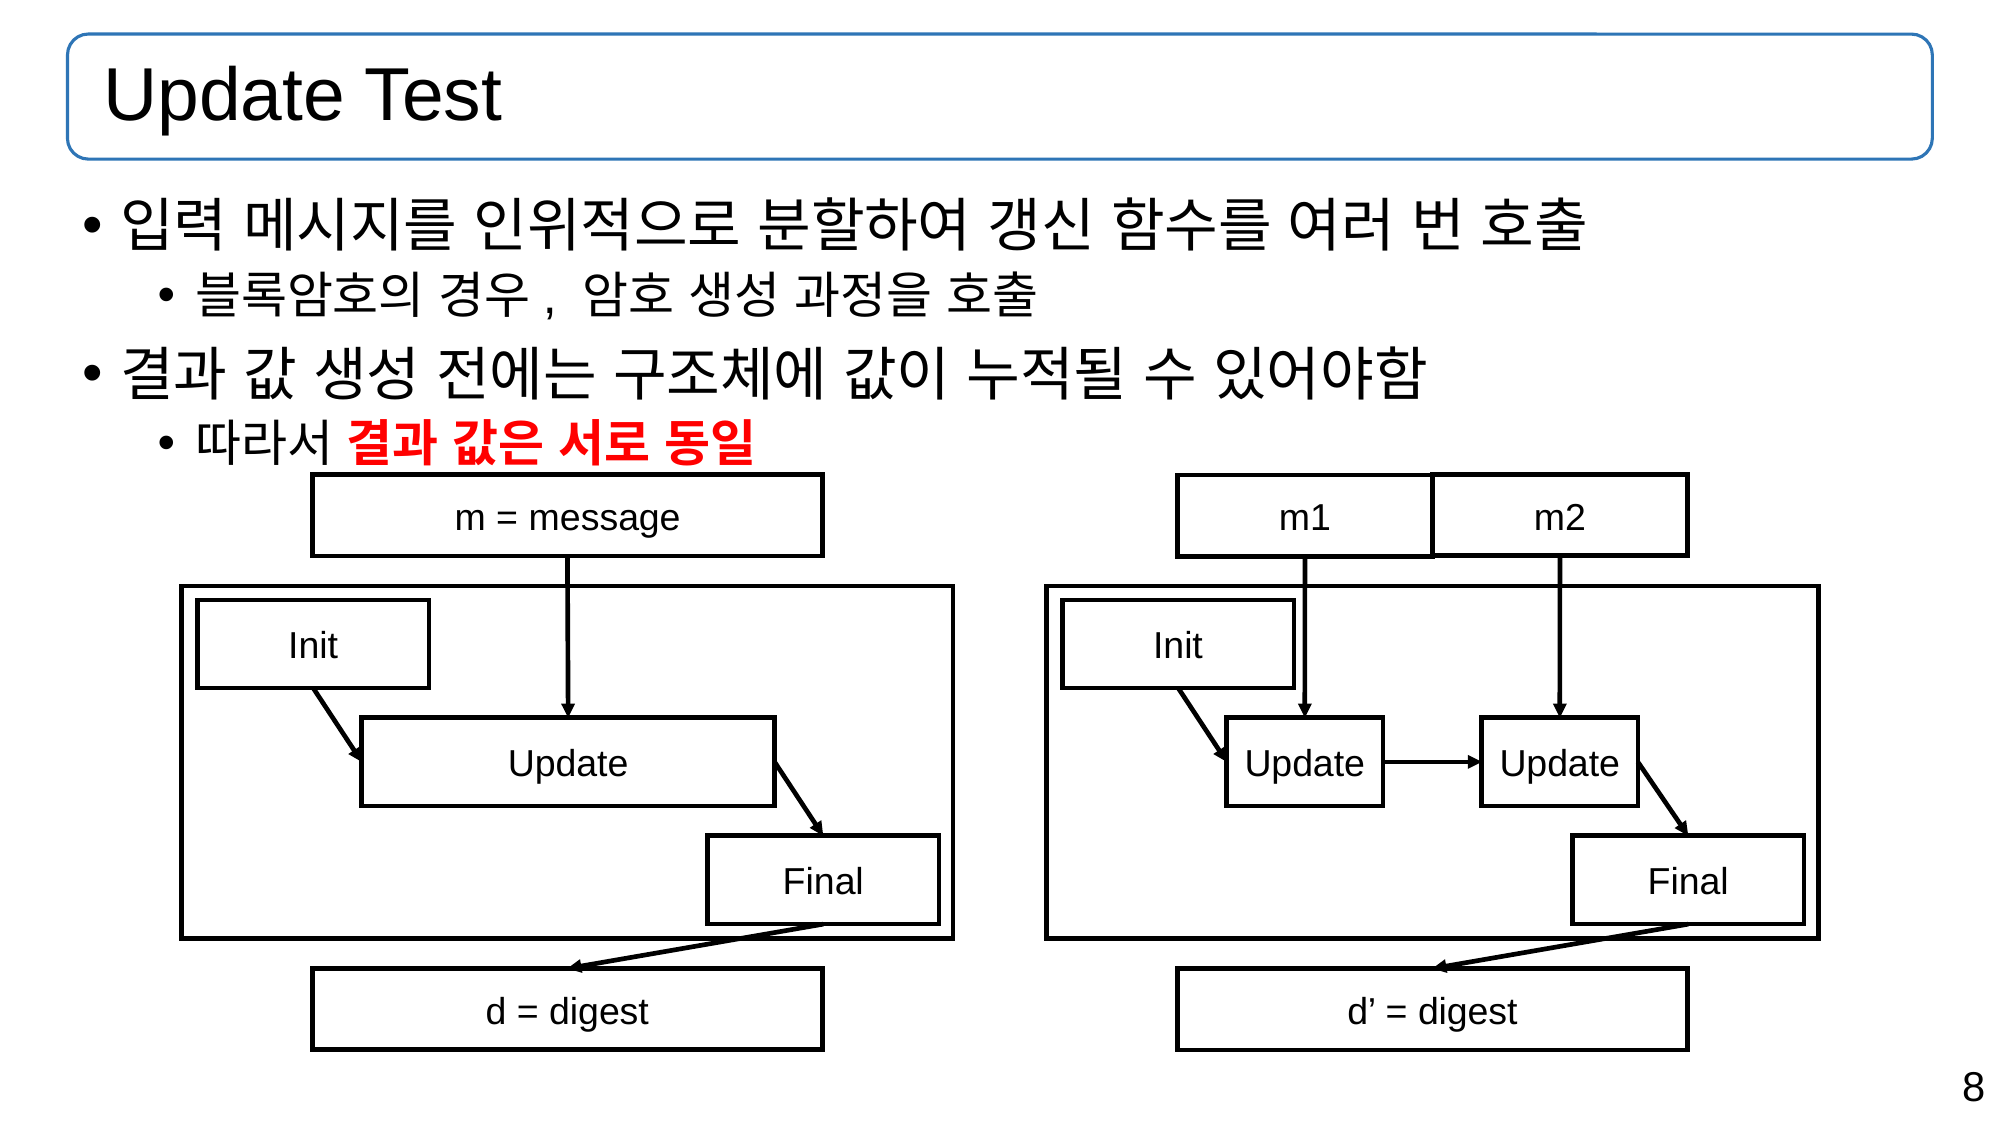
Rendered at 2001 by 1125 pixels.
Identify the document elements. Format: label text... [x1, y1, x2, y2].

list 입력 메시지를 인위적으로 분할하여 갱신 함수를 여러 번 호출 블록암호의 경우, 암호 생성 과정을 호출 결과 값 생성 전에는 구조체에 값이 누적될 수 있어야함 따라서 결과 값은 서로 동일 [67, 189, 1933, 1109]
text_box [1432, 924, 1689, 969]
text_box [1637, 761, 1689, 836]
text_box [181, 474, 1819, 1050]
title Update Test [67, 34, 1933, 160]
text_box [774, 761, 824, 836]
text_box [1178, 687, 1227, 762]
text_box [313, 687, 362, 762]
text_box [567, 924, 824, 969]
